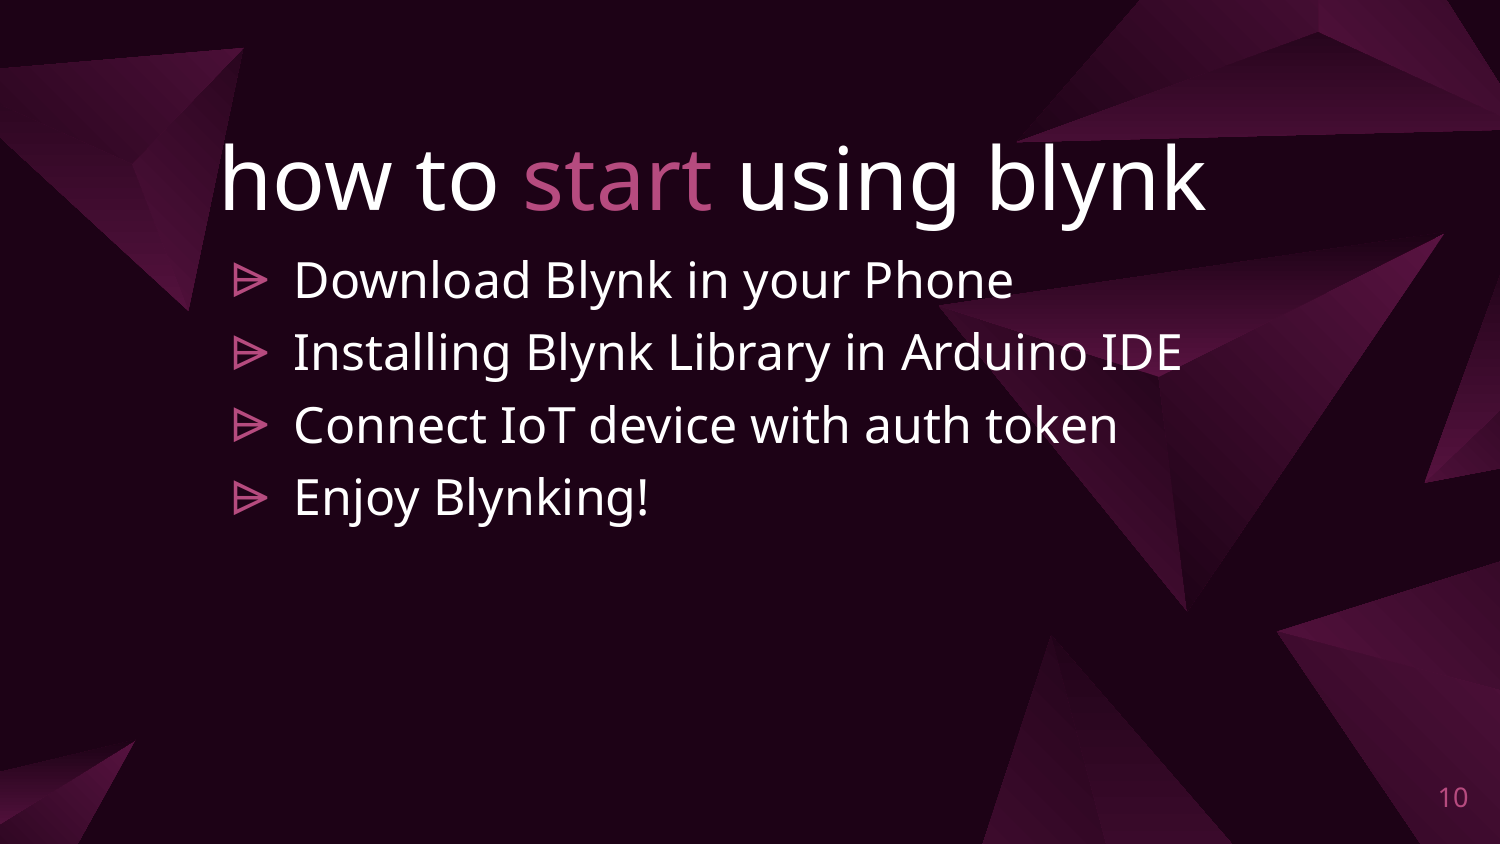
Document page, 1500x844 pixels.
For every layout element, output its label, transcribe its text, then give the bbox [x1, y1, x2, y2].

title how to start using blynk [218, 132, 1282, 230]
list Download Blynk in your Phone Installing Blynk Library in Arduino IDE Connect IoT device with auth token Enjoy Blynking! [218, 248, 1282, 714]
slide_number 10 [1402, 766, 1469, 832]
